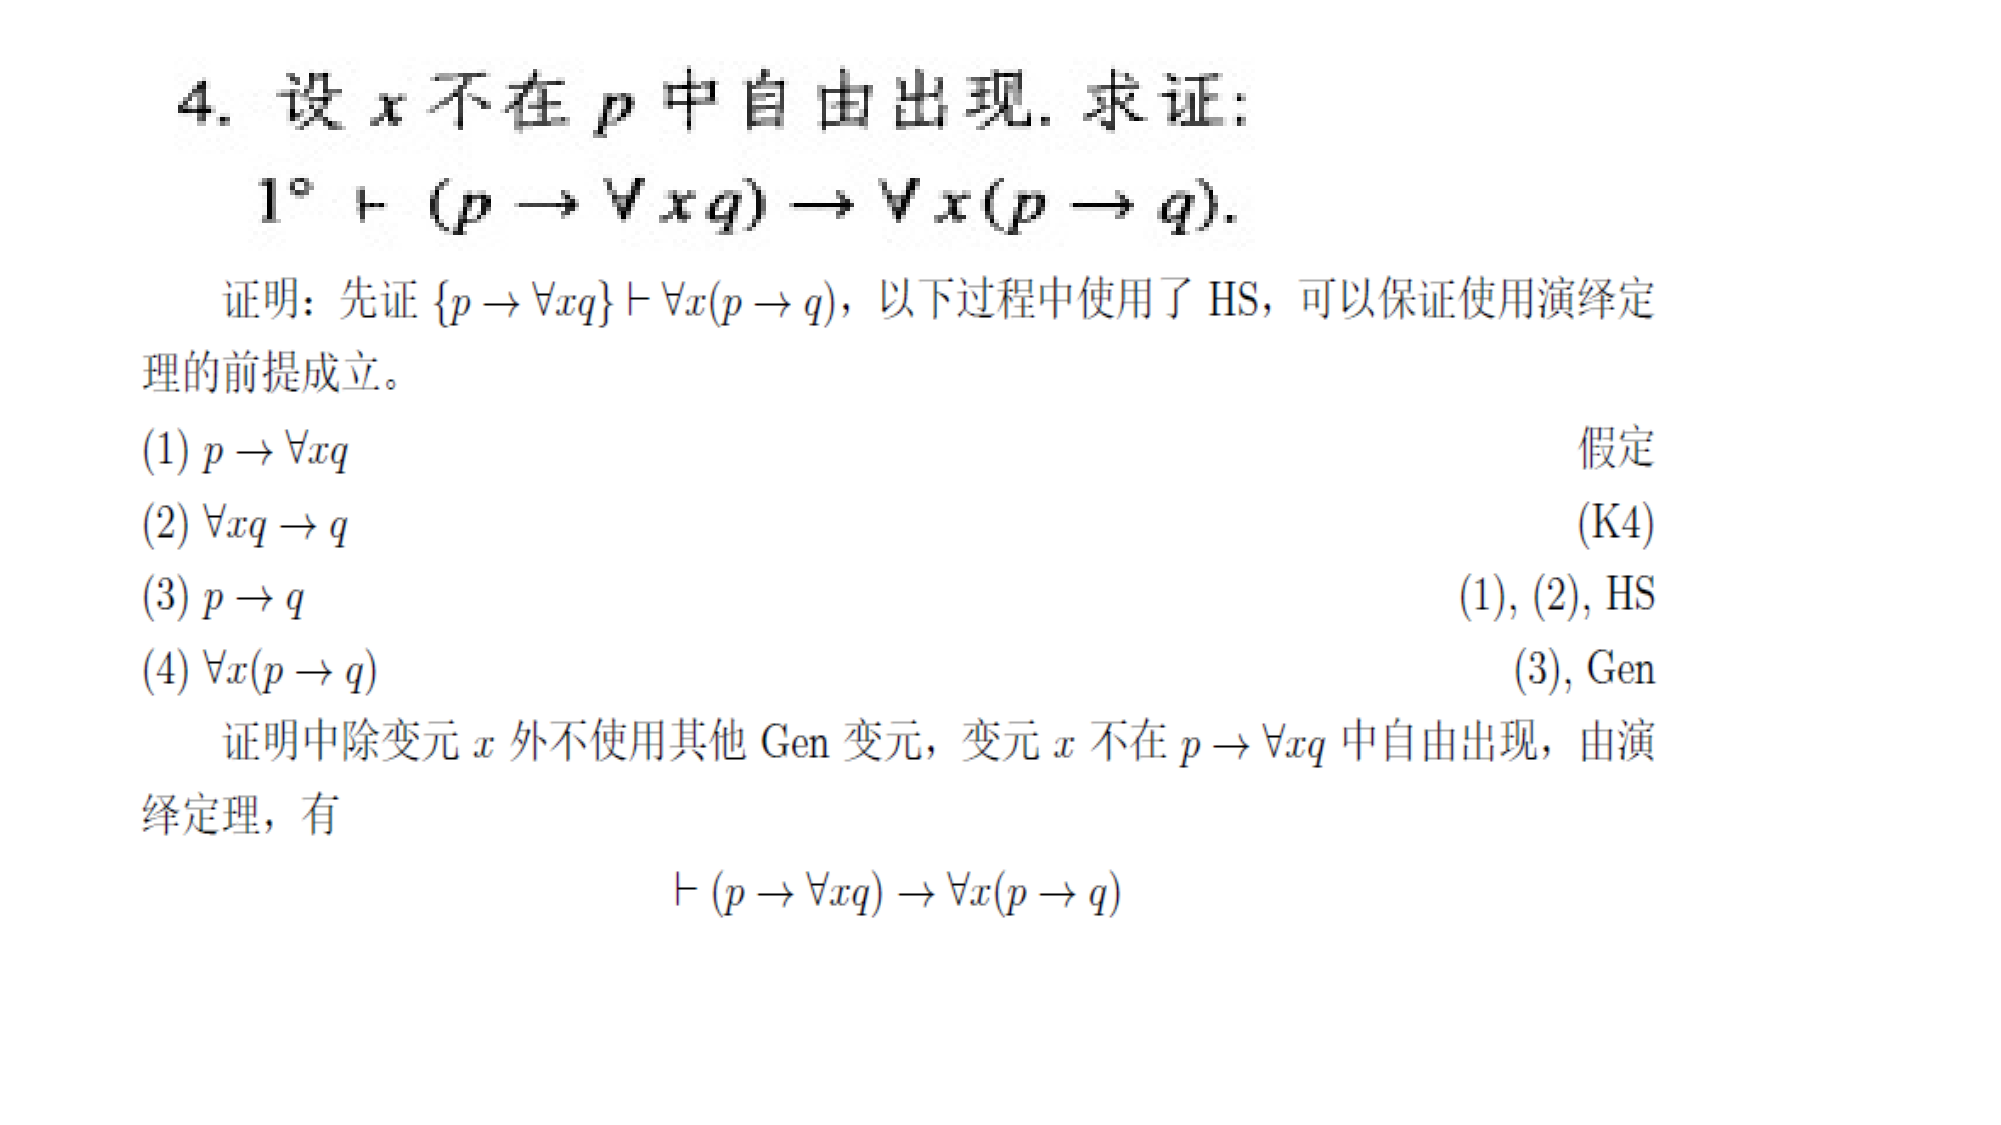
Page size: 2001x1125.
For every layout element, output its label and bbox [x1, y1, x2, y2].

list [137, 260, 1698, 932]
picture [137, 57, 1317, 260]
